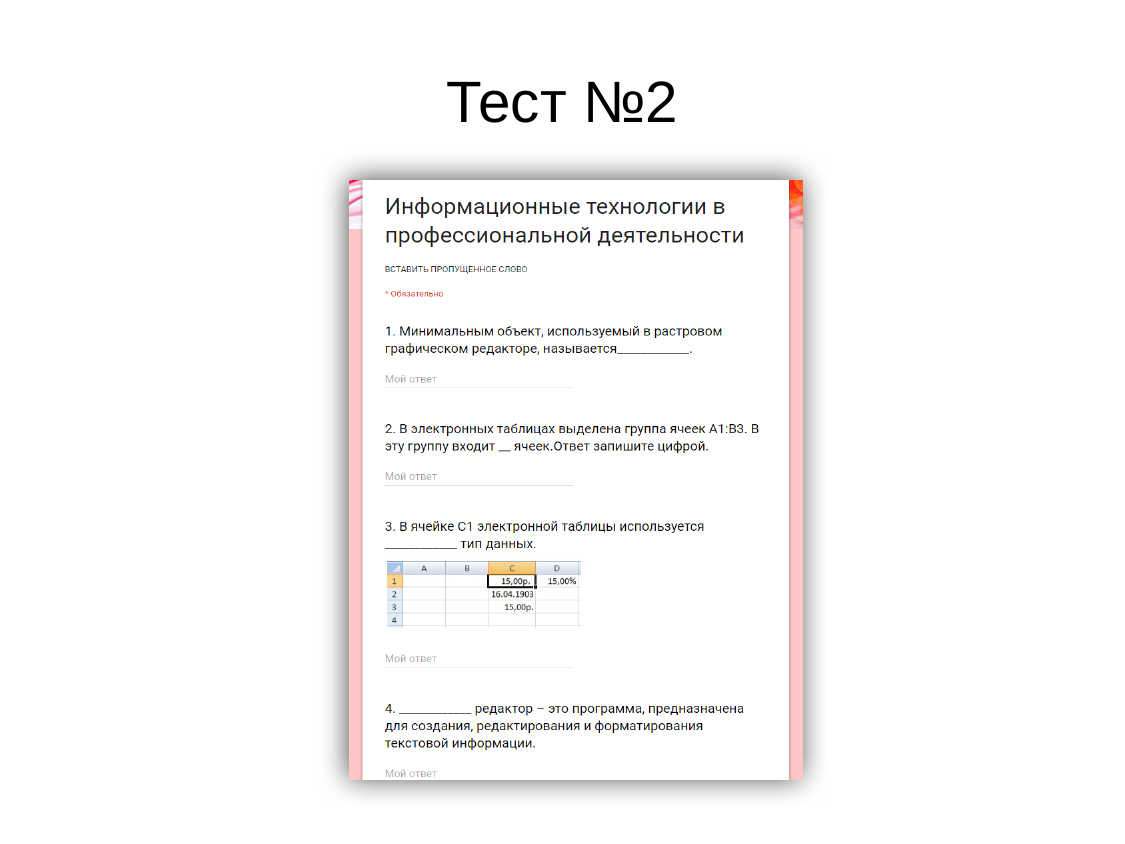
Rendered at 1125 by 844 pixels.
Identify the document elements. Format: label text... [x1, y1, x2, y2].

picture [348, 179, 803, 781]
title Тест №2 [77, 38, 1048, 161]
